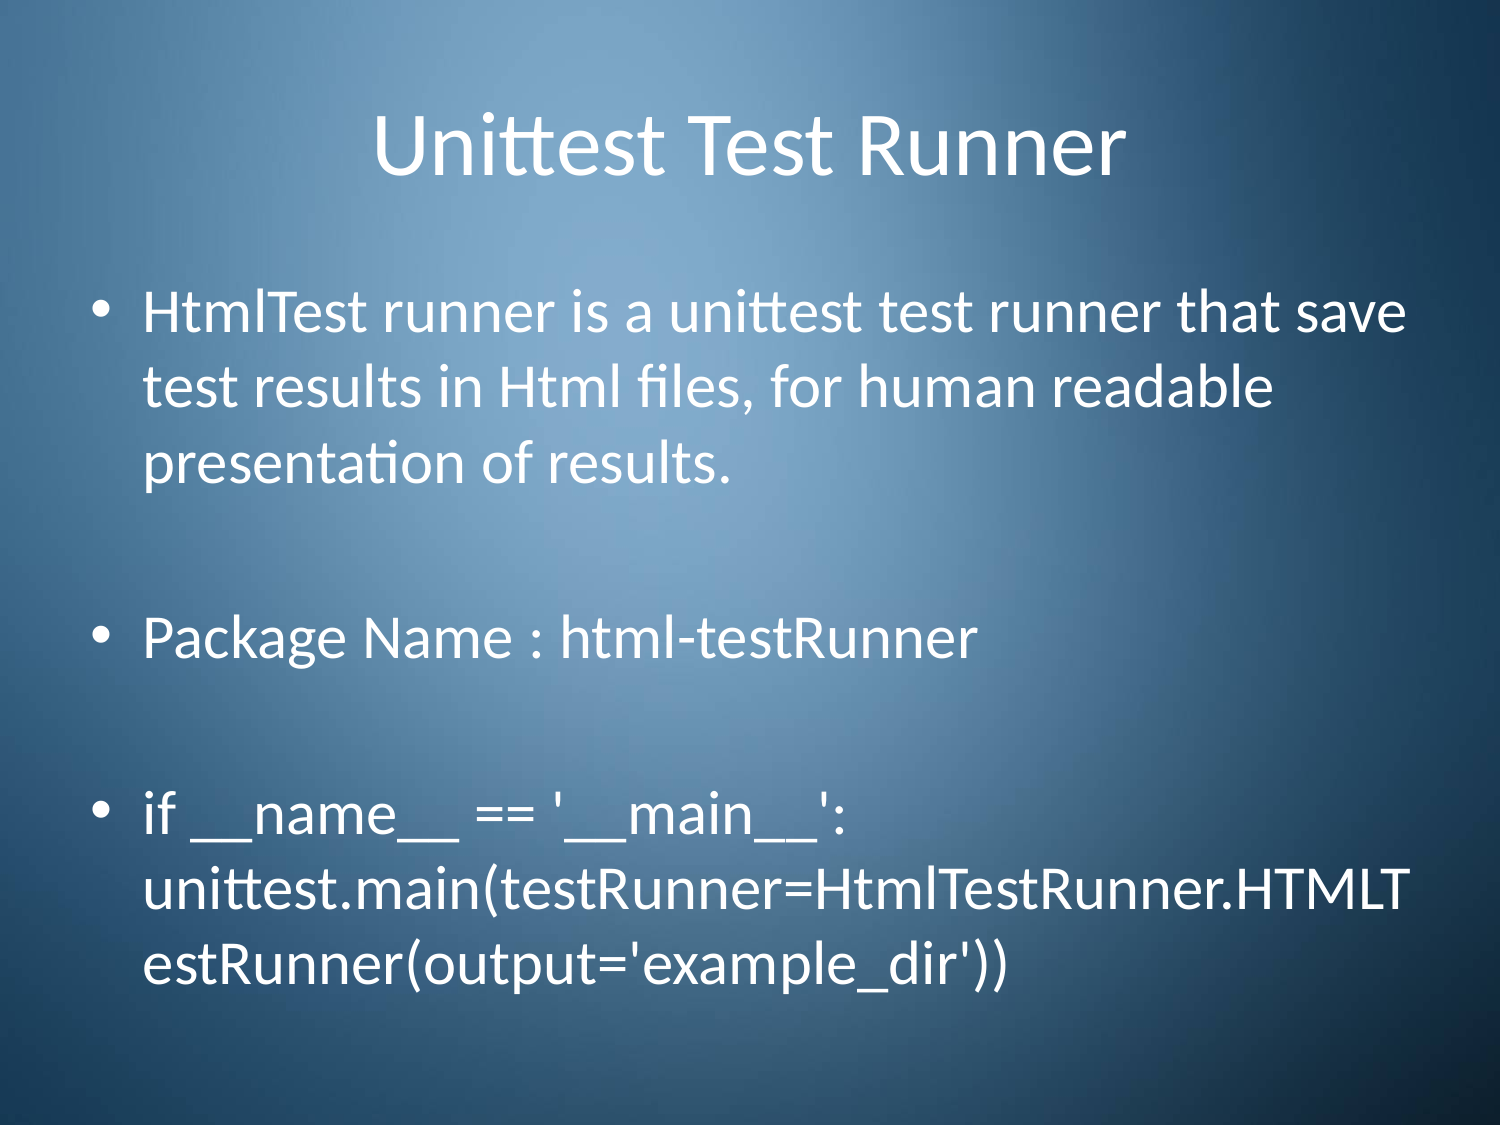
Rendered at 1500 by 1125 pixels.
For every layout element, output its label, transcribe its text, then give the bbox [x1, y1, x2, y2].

title Unittest Test Runner [75, 45, 1425, 233]
picture [0, 0, 1500, 1125]
list HtmlTest runner is a unittest test runner that save test results in Html files, for human readable presentation of results. Package Name : html-testRunner if __name__ == '__main__': unittest.main(testRunner=HtmlTestRunner.HTMLTestRunner(output='example_dir')) [75, 262, 1425, 1005]
